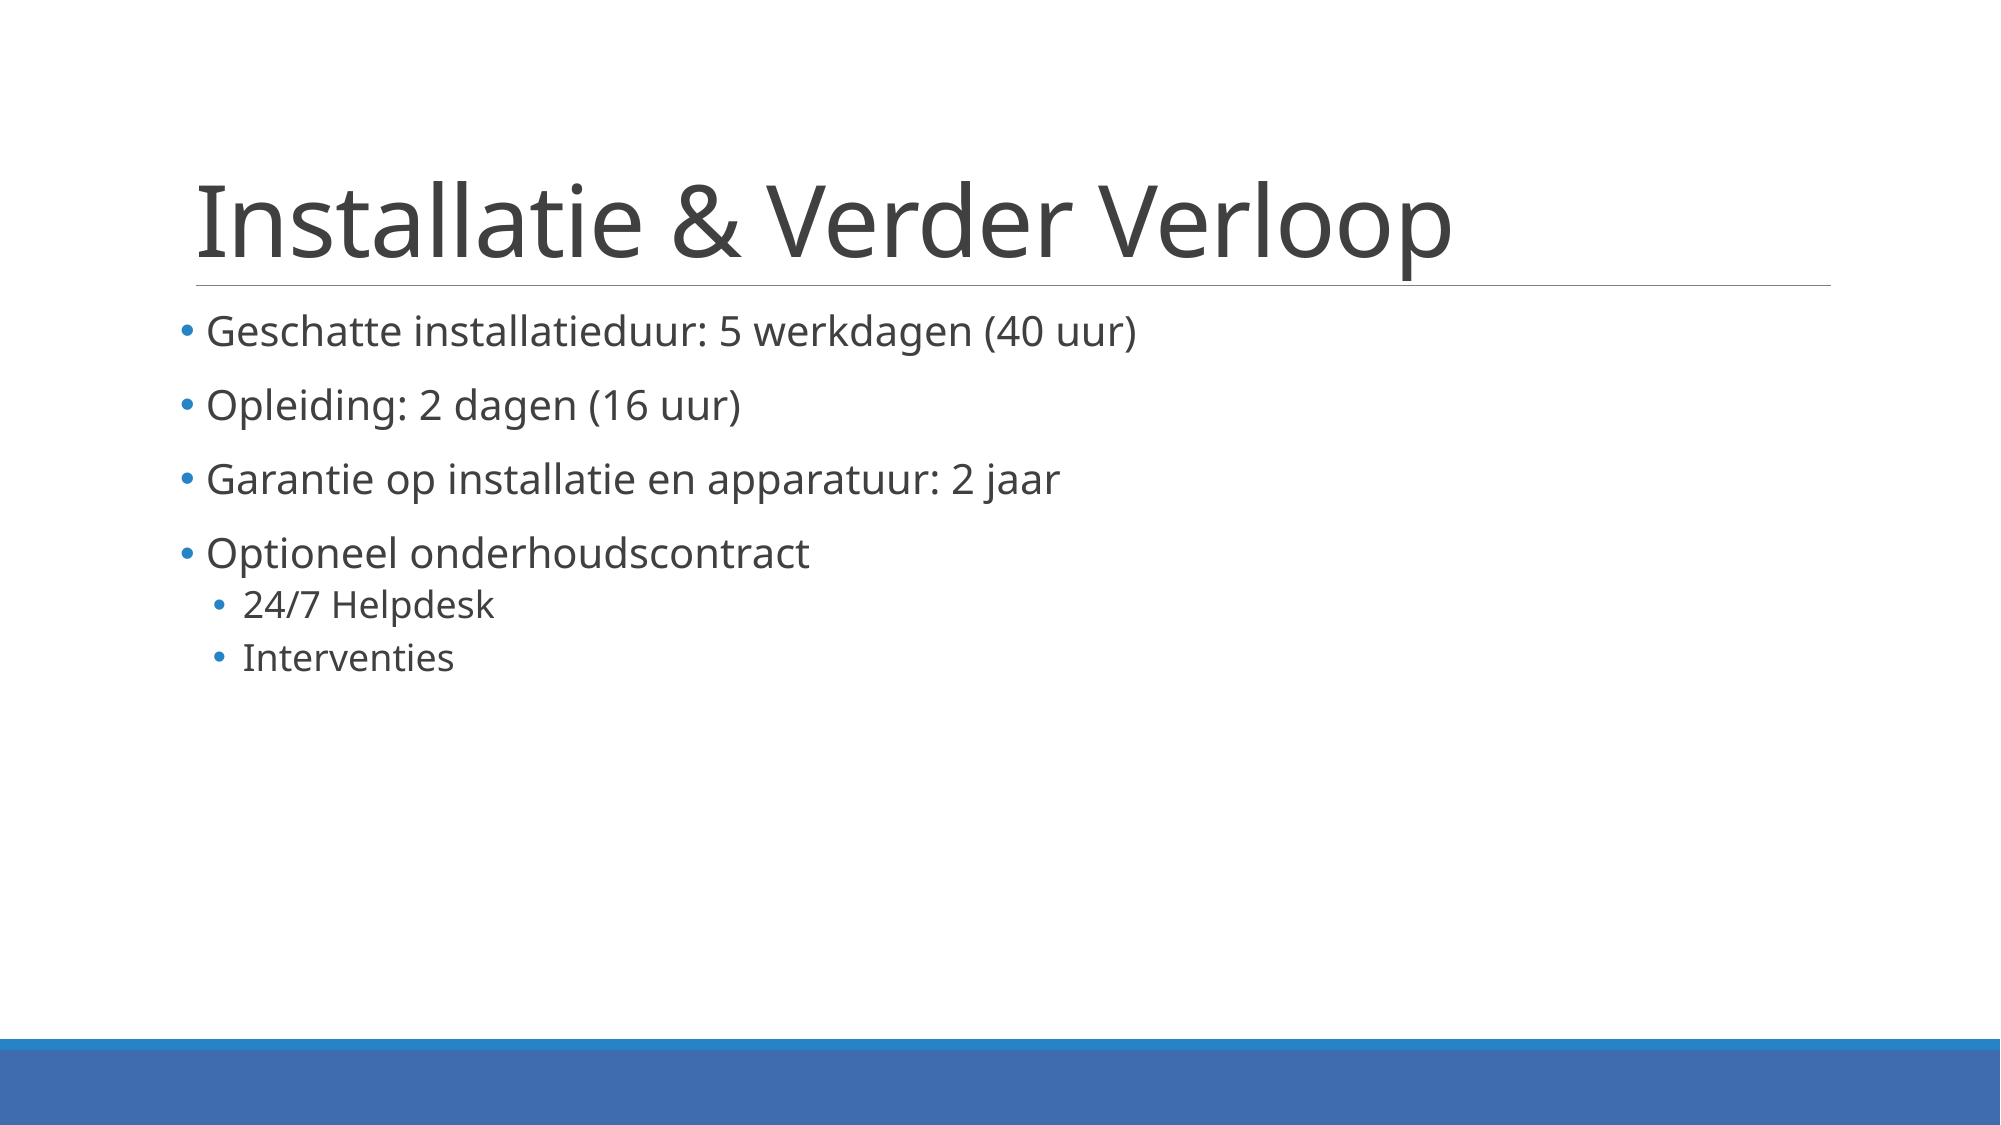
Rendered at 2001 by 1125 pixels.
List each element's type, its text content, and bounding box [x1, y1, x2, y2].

list Geschatte installatieduur: 5 werkdagen (40 uur) Opleiding: 2 dagen (16 uur) Garantie op installatie en apparatuur: 2 jaar Optioneel onderhoudscontract 24/7 Helpdesk Interventies [180, 302, 1830, 963]
title Installatie & Verder Verloop [180, 47, 1830, 285]
